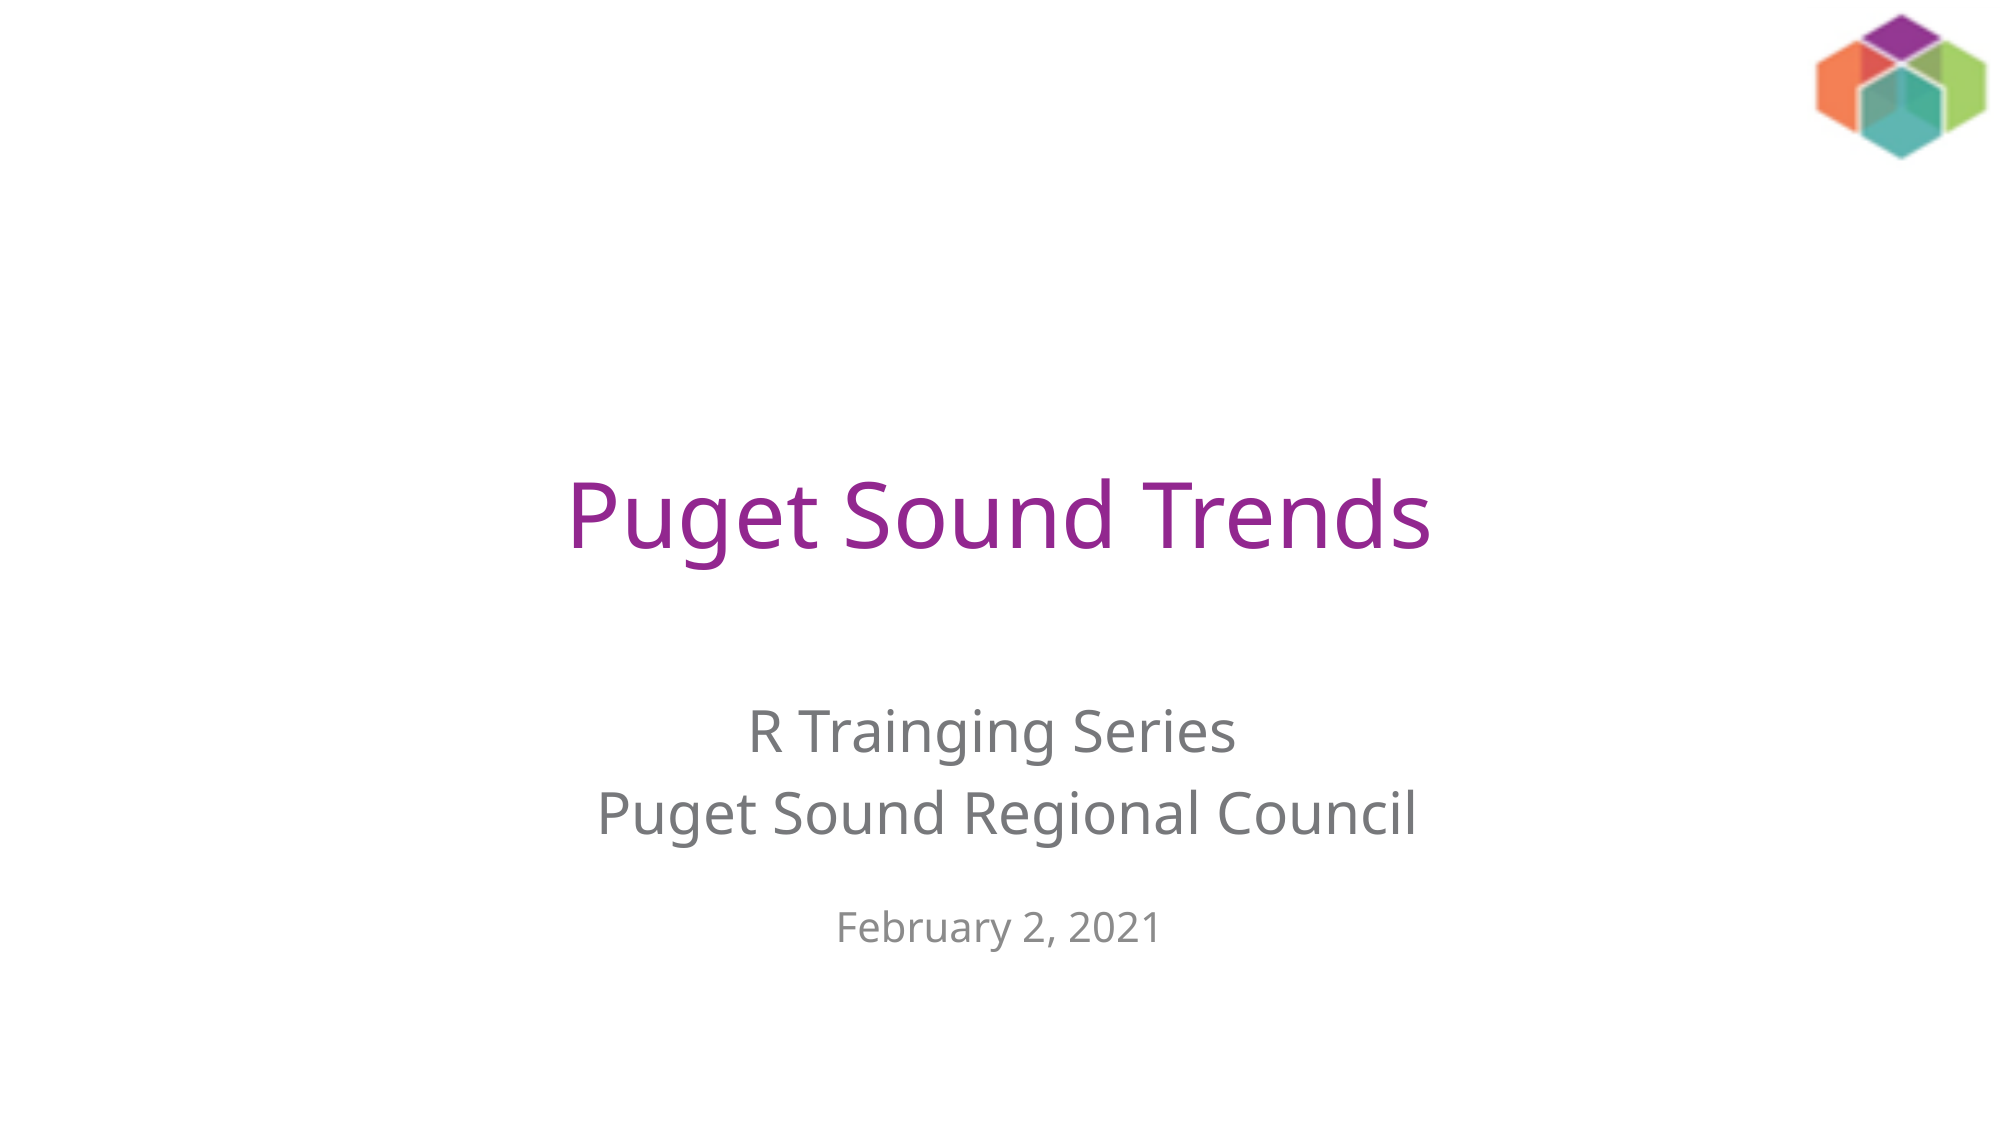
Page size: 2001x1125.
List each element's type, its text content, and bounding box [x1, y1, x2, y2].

title Puget Sound Trends [249, 184, 1750, 576]
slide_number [774, 896, 1225, 956]
picture [1807, 6, 2000, 174]
subtitle R Trainging Series Puget Sound Regional Council [249, 592, 1750, 810]
